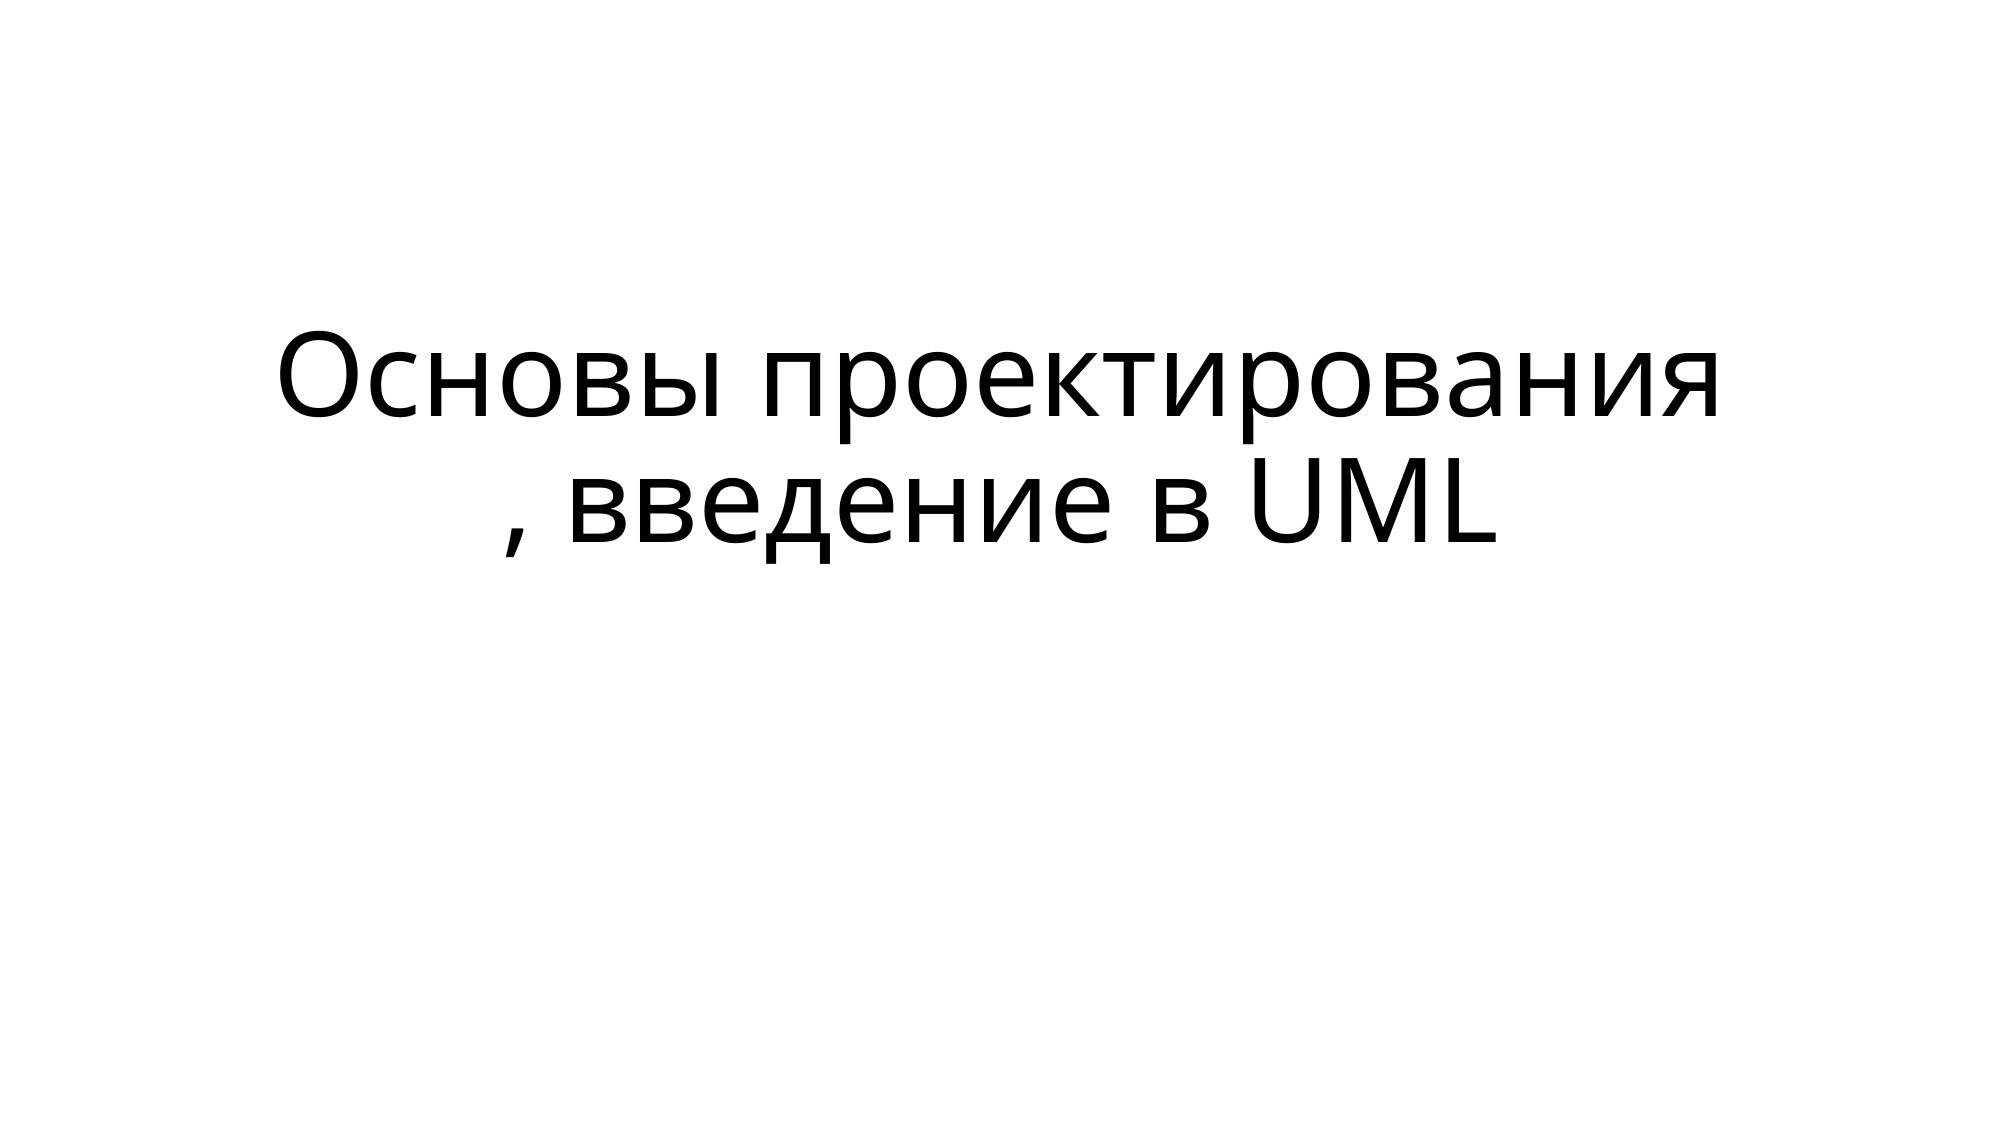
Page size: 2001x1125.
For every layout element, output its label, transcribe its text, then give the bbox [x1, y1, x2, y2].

title Основы проектирования , введение в UML [249, 184, 1750, 576]
